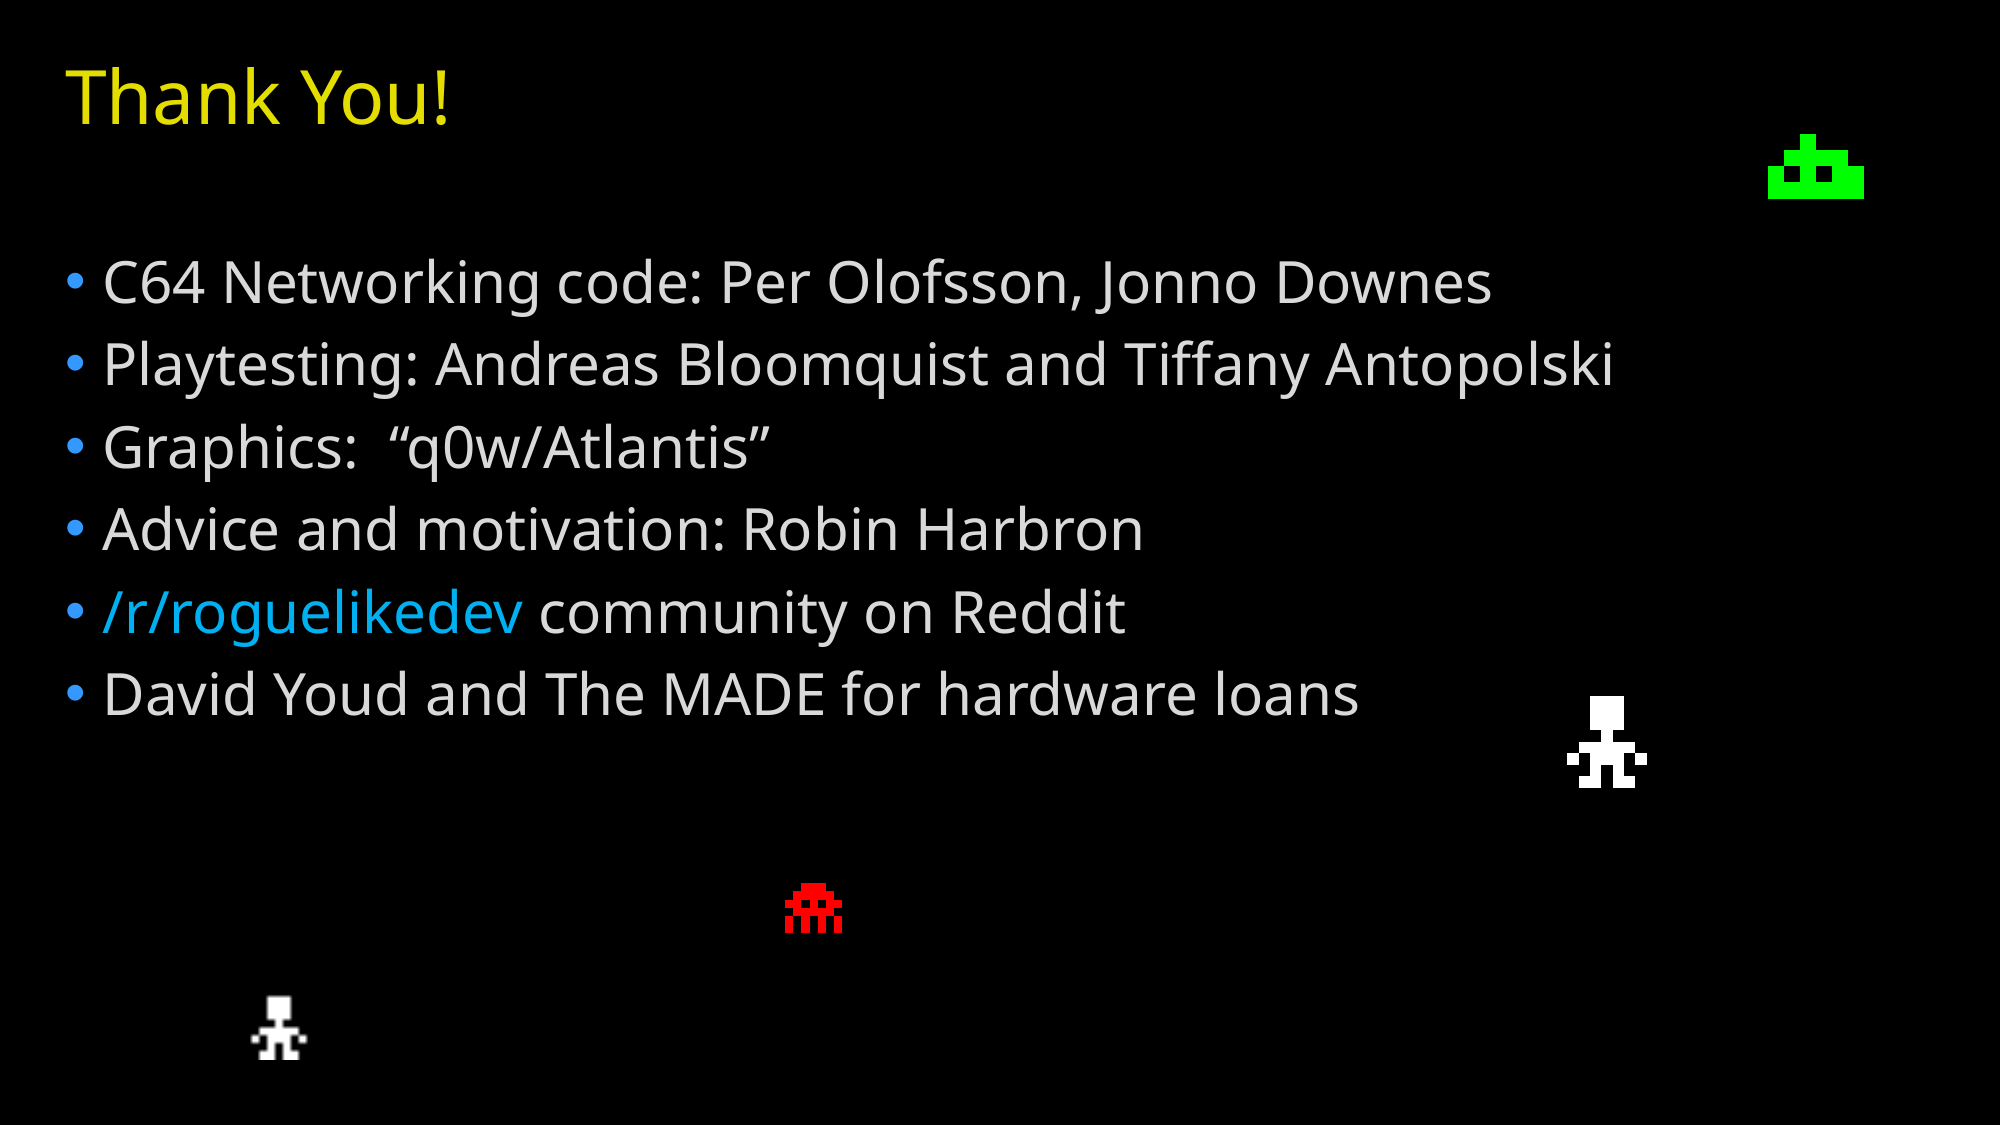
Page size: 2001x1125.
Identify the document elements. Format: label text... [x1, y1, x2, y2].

picture [765, 863, 847, 934]
picture [1562, 685, 1653, 788]
picture [1712, 62, 1913, 199]
title Thank You! [50, 37, 2000, 148]
list C64 Networking code: Per Olofsson, Jonno Downes Playtesting: Andreas Bloomquist and Tiffany Antopolski Graphics: “q0w/Atlantis” Advice and motivation: Robin Harbron /r/roguelikedev community on Reddit David Youd and The MADE for hardware loans [50, 237, 1788, 1000]
picture [249, 990, 312, 1060]
